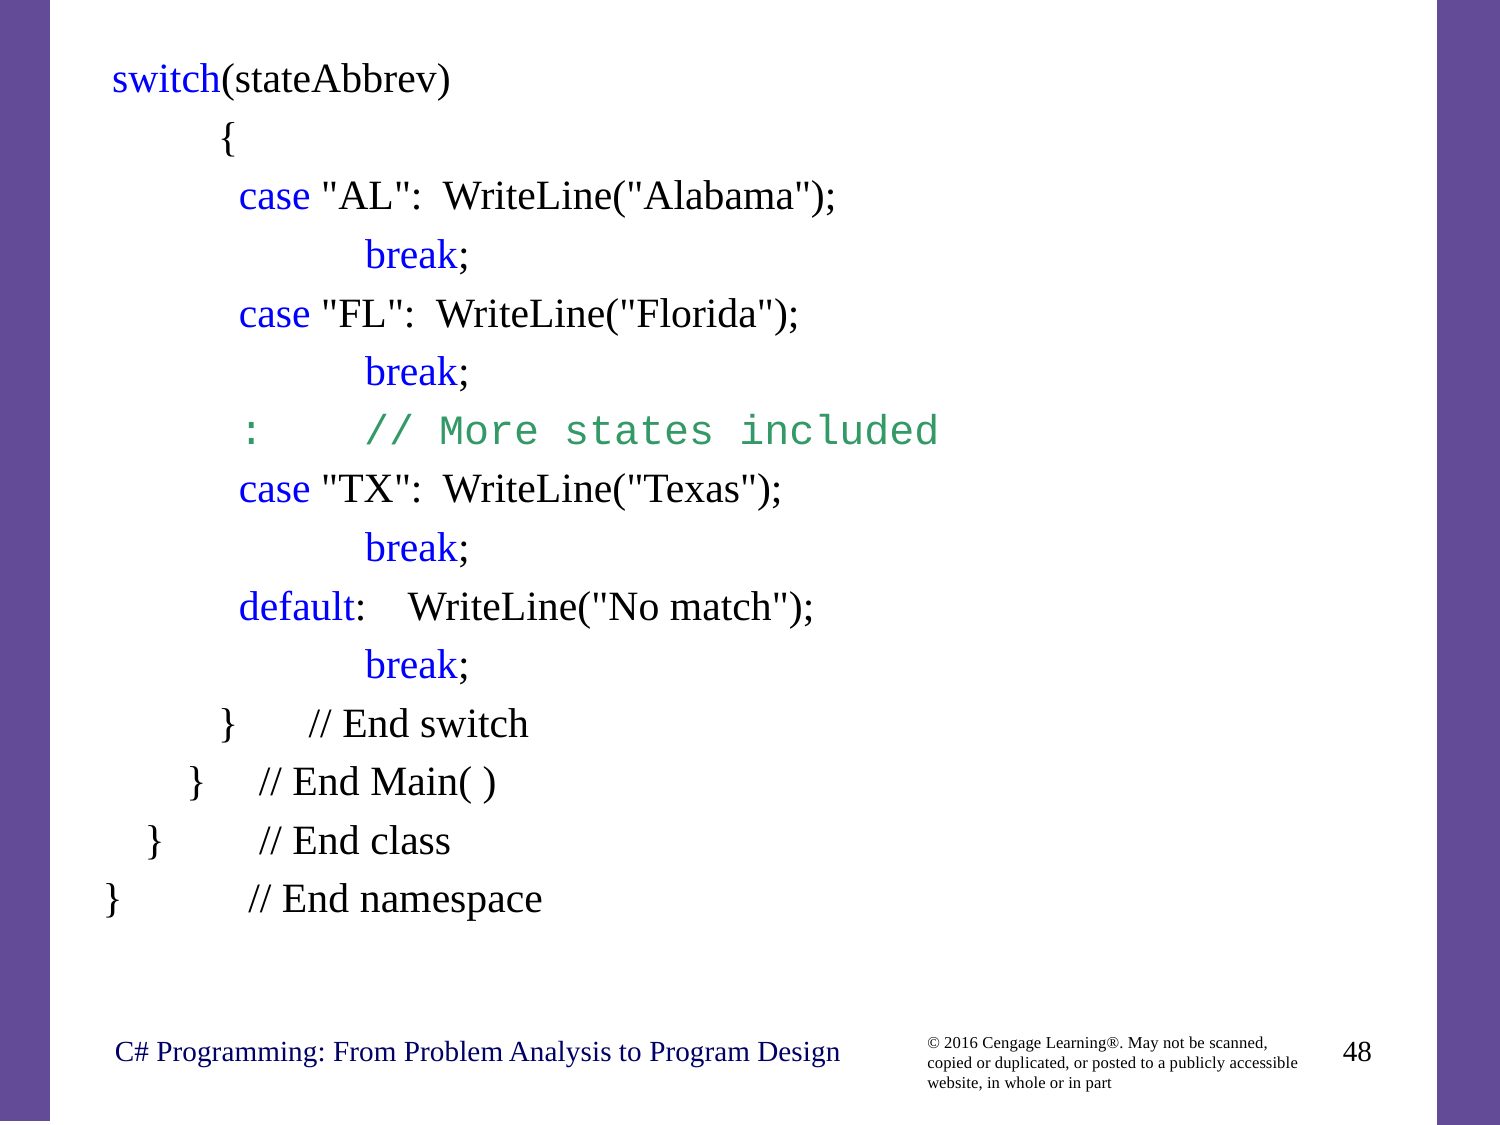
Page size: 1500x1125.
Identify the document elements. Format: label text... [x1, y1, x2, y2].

picture [0, 0, 50, 1121]
footer C# Programming: From Problem Analysis to Program Design [99, 1024, 988, 1101]
list switch(stateAbbrev) { case "AL": WriteLine("Alabama"); break; case "FL": WriteLine("Florida"); break; : // More states included case "TX": WriteLine("Texas"); break; default: WriteLine("No match"); break; } // End switch } // End Main( ) } // End class } // End namespace [87, 50, 1375, 1013]
picture [1437, 0, 1500, 1125]
slide_number 48 [1074, 1024, 1388, 1101]
